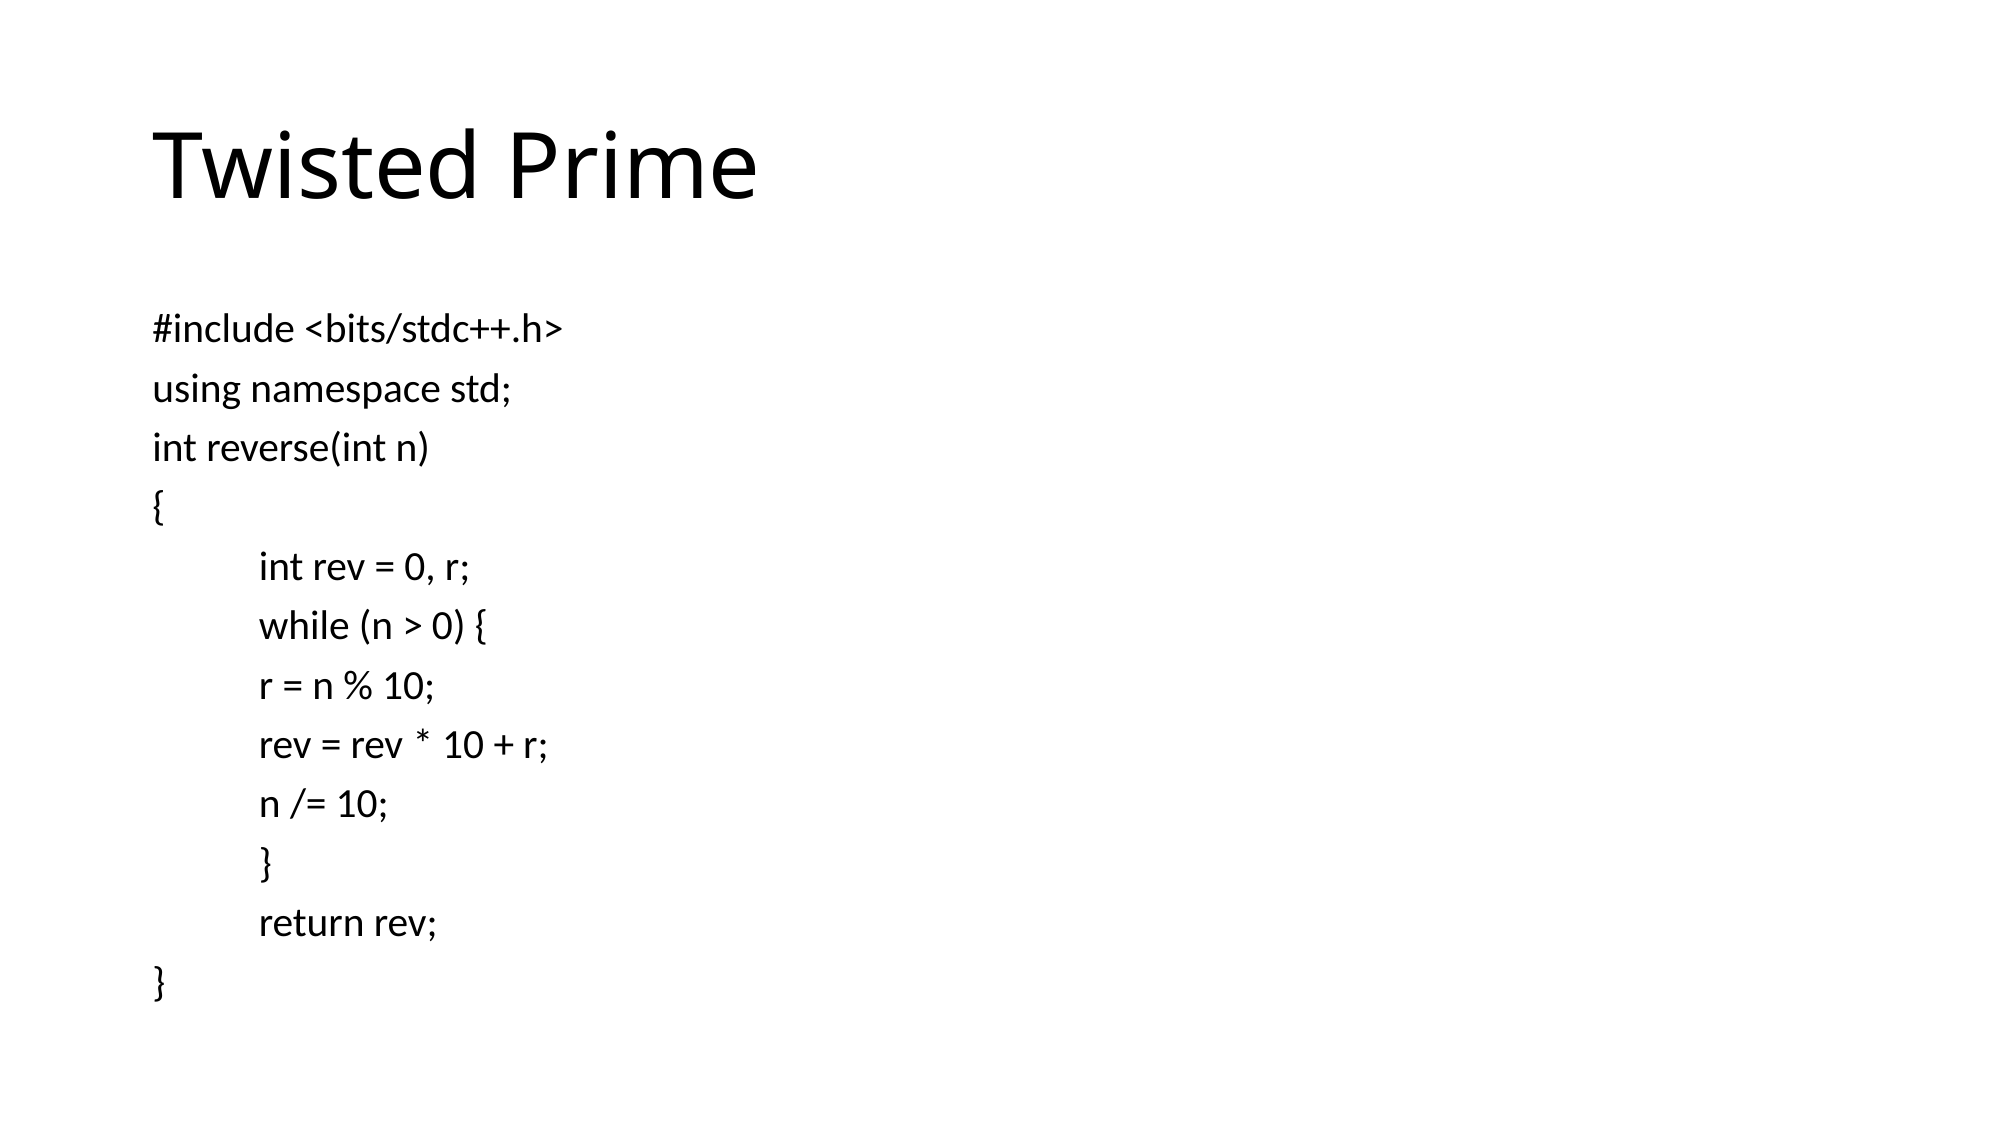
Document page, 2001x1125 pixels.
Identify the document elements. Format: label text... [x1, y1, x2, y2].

list #include <bits/stdc++.h> using namespace std; int reverse(int n) { int rev = 0, r; while (n > 0) { r = n % 10; rev = rev * 10 + r; n /= 10; } return rev; } [137, 299, 1863, 1014]
title Twisted Prime [137, 59, 1863, 278]
